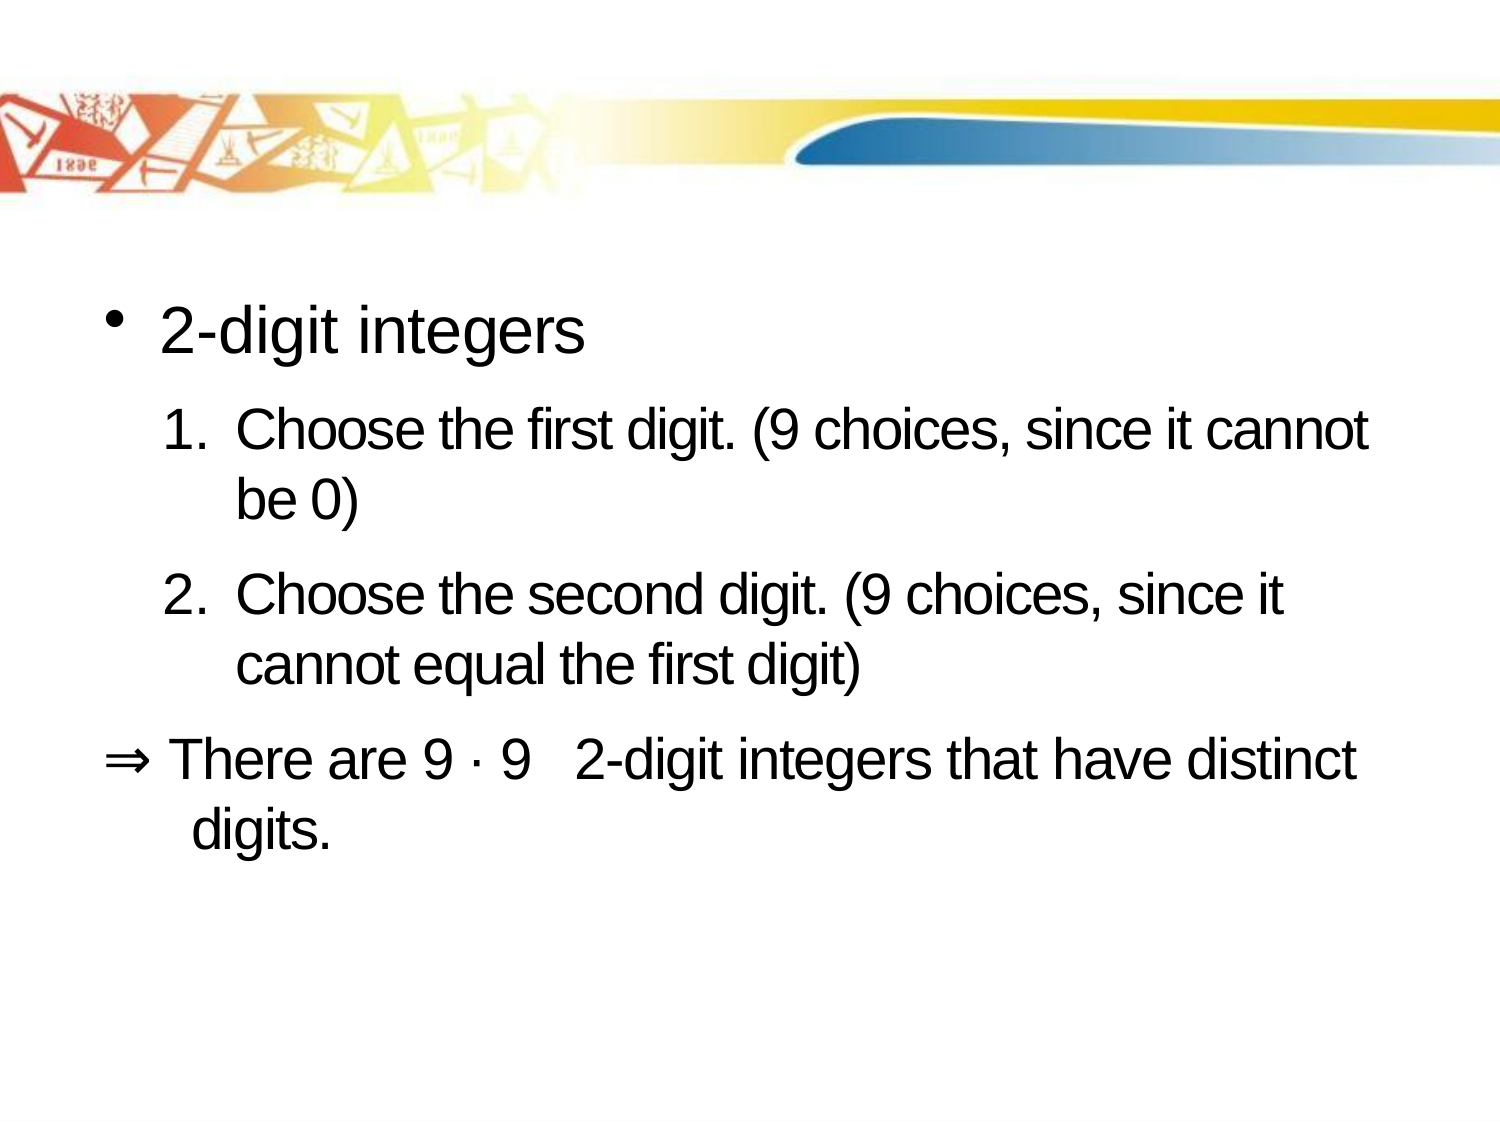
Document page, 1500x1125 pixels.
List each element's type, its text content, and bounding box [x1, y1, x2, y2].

list 2-digit integers Choose the first digit. (9 choices, since it cannot be 0) Choose the second digit. (9 choices, since it cannot equal the first digit) ⇒ There are 9 · 9 2-digit integers that have distinct digits. [88, 278, 1439, 988]
picture [0, 0, 1500, 1125]
